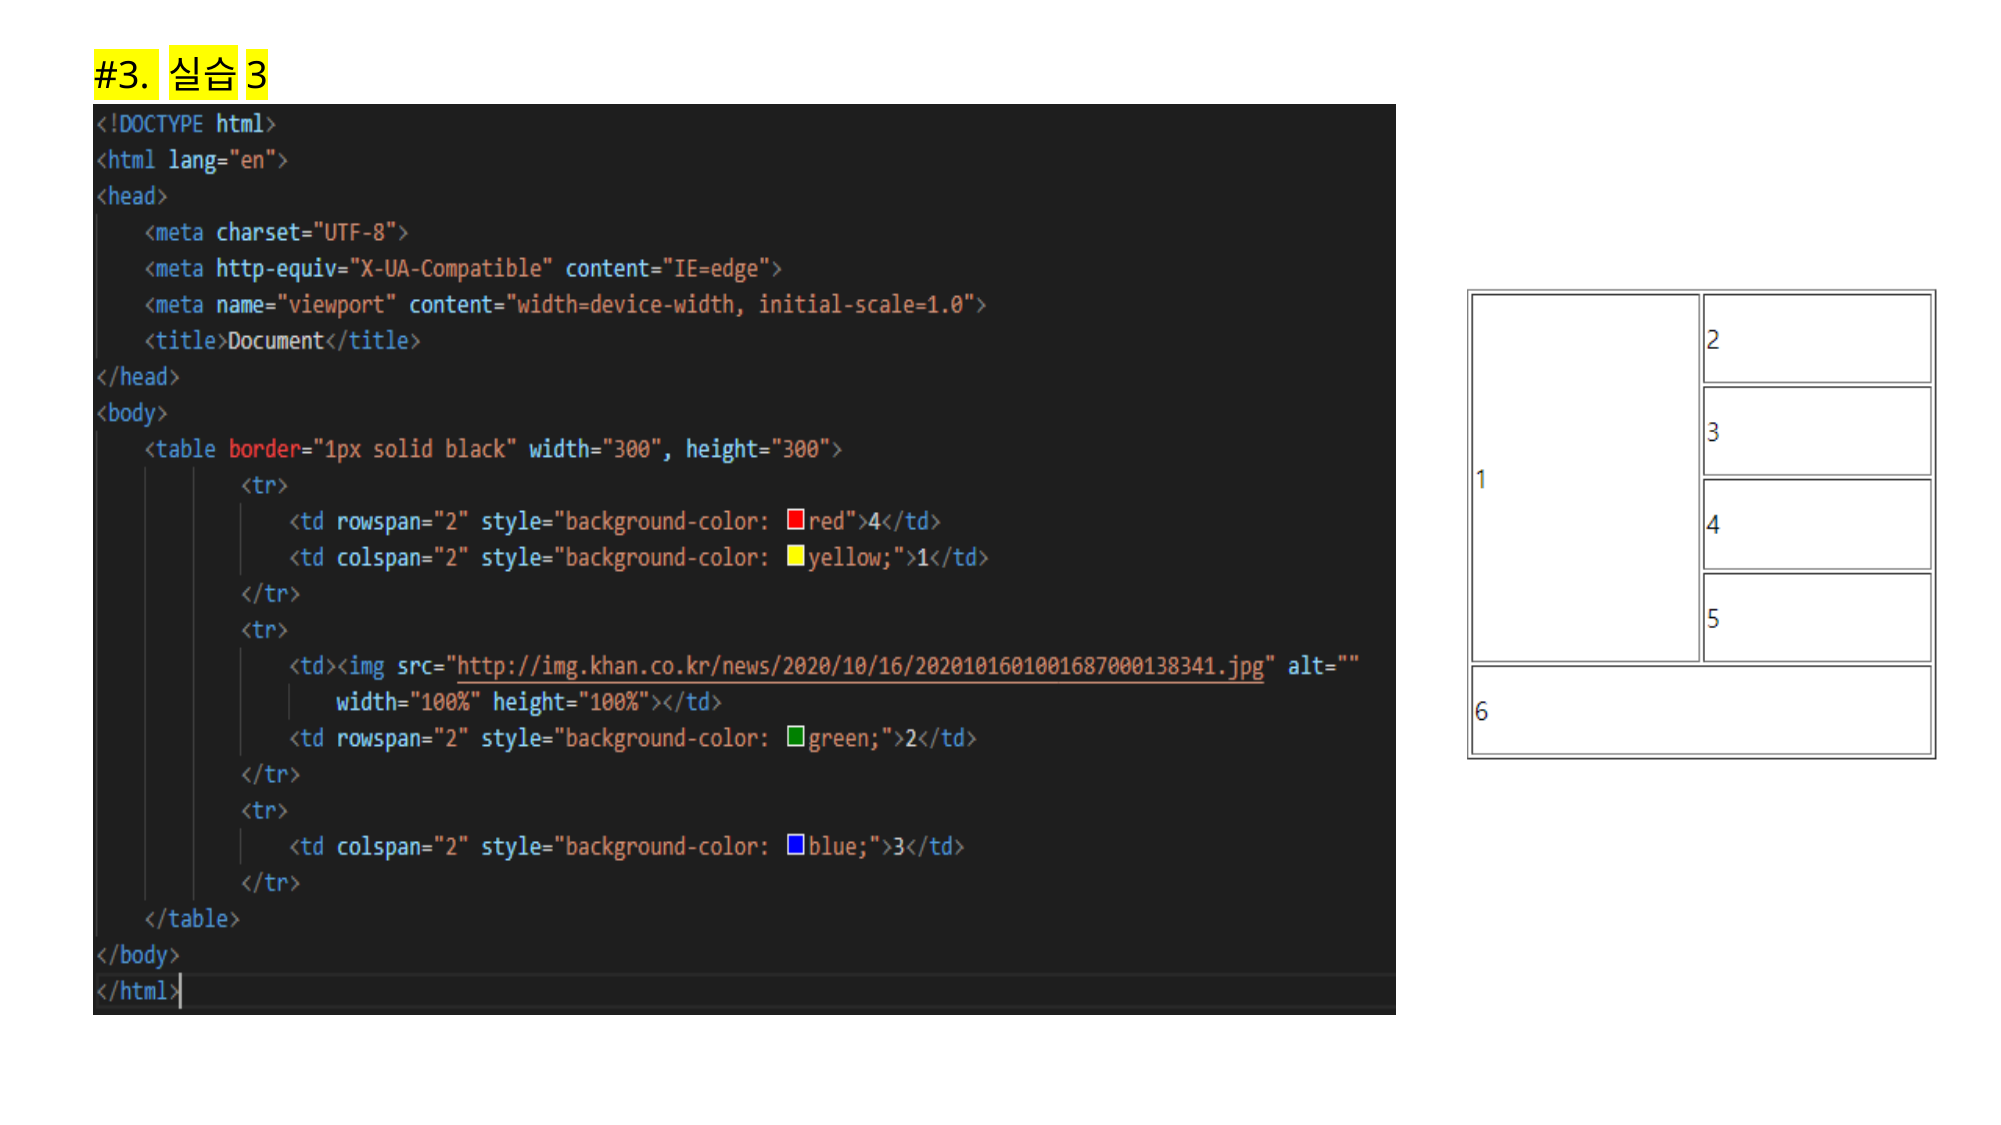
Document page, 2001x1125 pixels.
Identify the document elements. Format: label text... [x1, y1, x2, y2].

text_box #3. 실습3 [79, 43, 1373, 104]
picture [93, 104, 1396, 1015]
picture [1467, 280, 1943, 766]
